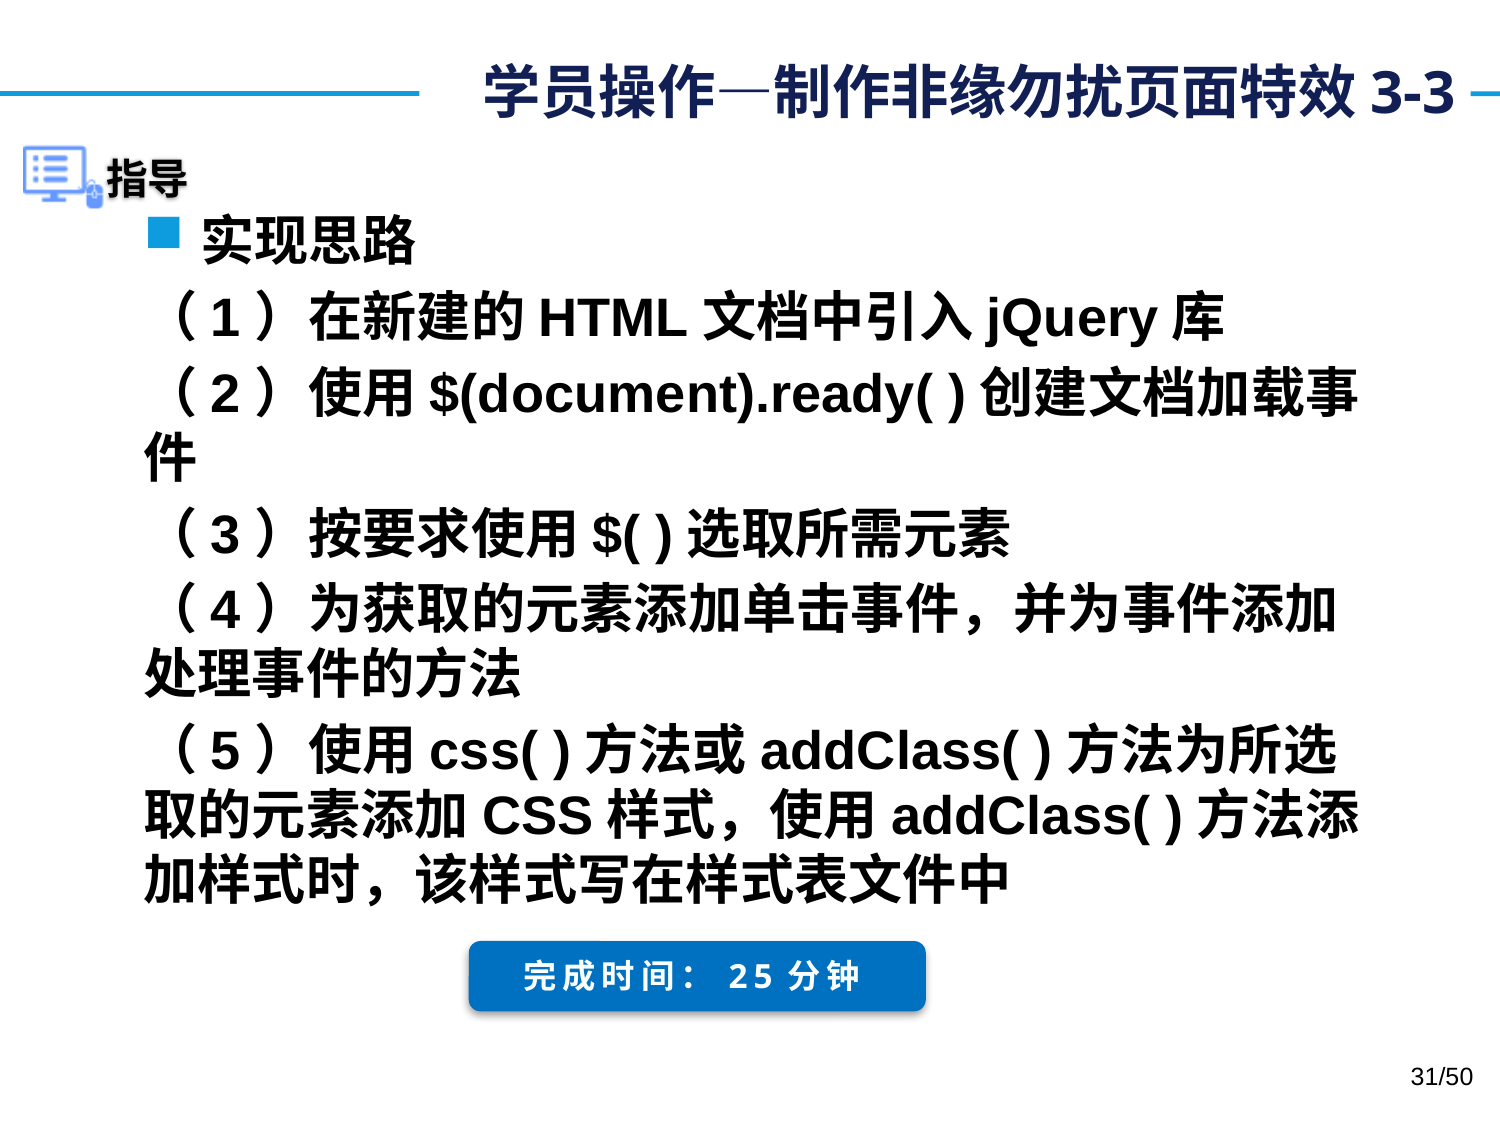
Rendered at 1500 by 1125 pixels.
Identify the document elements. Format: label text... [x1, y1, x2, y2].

list 实现思路 （1）在新建的HTML文档中引入jQuery库 （2）使用$(document).ready( )创建文档加载事件 （3）按要求使用$( )选取所需元素 （4）为获取的元素添加单击事件，并为事件添加处理事件的方法 （5）使用css( )方法或addClass( )方法为所选取的元素添加CSS样式，使用addClass( )方法添加样式时，该样式写在样式表文件中 [128, 199, 1383, 903]
slide_number 31/50 [1138, 1053, 1489, 1114]
title 学员操作—制作非缘勿扰页面特效3-3 [419, 46, 1471, 133]
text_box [23, 140, 206, 223]
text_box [468, 940, 927, 1012]
